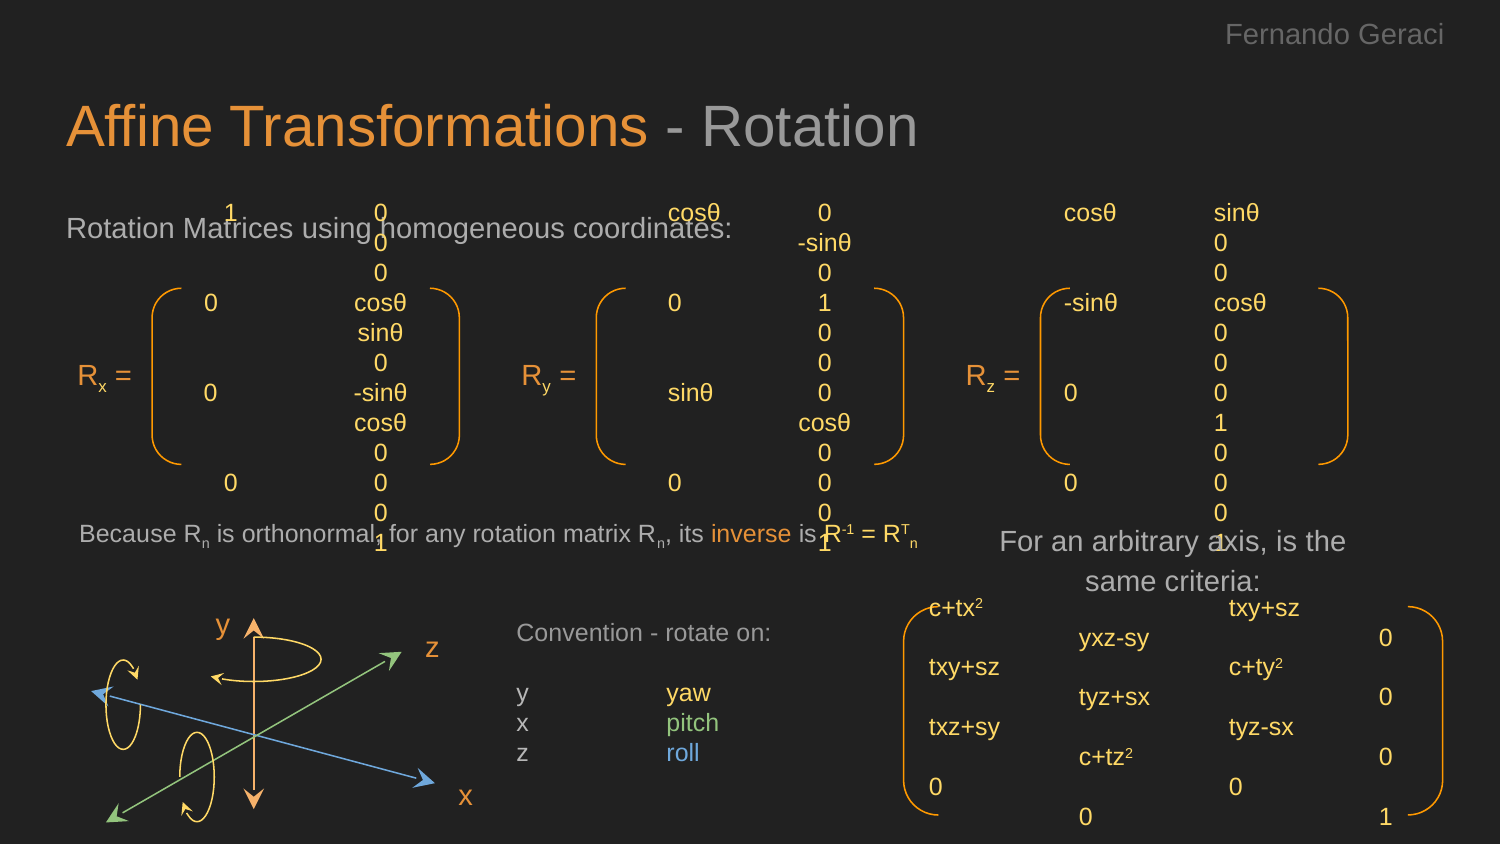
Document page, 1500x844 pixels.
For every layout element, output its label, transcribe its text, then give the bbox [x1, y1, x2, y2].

text_box cosθ sinθ 0 0 -sinθ cosθ 0 0 0 0 1 0 0 0 0 1 [1040, 288, 1348, 465]
text_box cosθ 0 -sinθ 0 0 1 0 0 sinθ 0 cosθ 0 0 0 0 1 [596, 288, 904, 465]
text_box Convention - rotate on: y yaw x pitch z roll [506, 601, 792, 821]
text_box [90, 593, 502, 823]
list For an arbitrary axis, is the same criteria: [978, 502, 1369, 607]
text_box 1 0 0 0 0 cosθ sinθ 0 0 -sinθ cosθ 0 0 0 0 1 [152, 288, 460, 465]
text_box Fernando Geraci [1169, 0, 1500, 69]
list Rotation Matrices using homogeneous coordinates: [51, 189, 1449, 267]
text_box c+tx2 txy+sz yxz-sy 0 txy+sz c+ty2 tyz+sx 0 txz+sy tyz-sx c+tz2 0 0 0 0 1 [903, 606, 1443, 816]
text_box Rz = [945, 342, 1041, 411]
title Affine Transformations - Rotation [51, 72, 1449, 167]
text_box Ry = [501, 342, 597, 411]
list Because Rn is orthonormal, for any rotation matrix Rn, its inverse is R-1 = RTn [51, 496, 946, 575]
text_box Rx = [57, 342, 153, 411]
